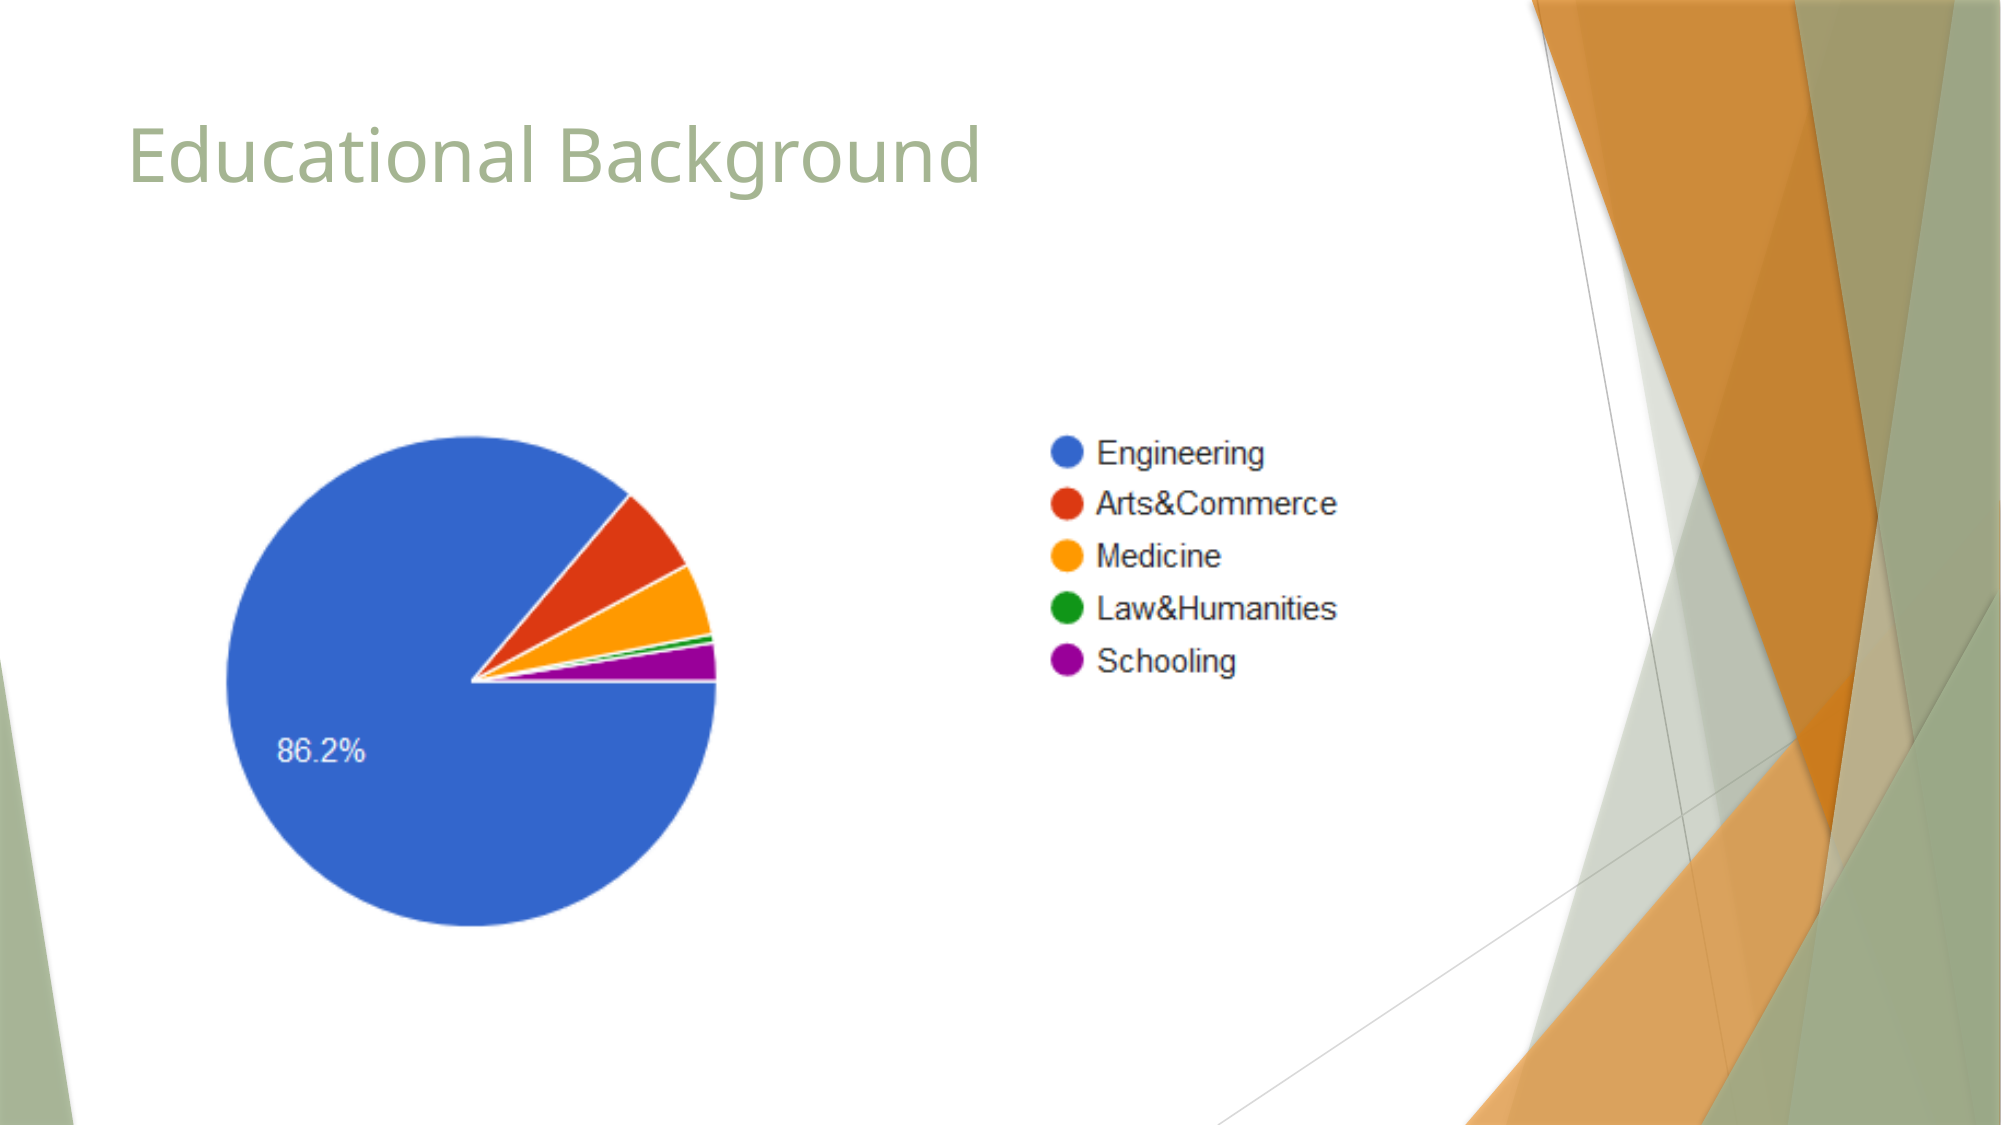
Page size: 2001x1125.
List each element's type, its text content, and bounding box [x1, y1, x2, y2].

title Educational Background [111, 99, 1522, 317]
picture [110, 372, 1421, 989]
